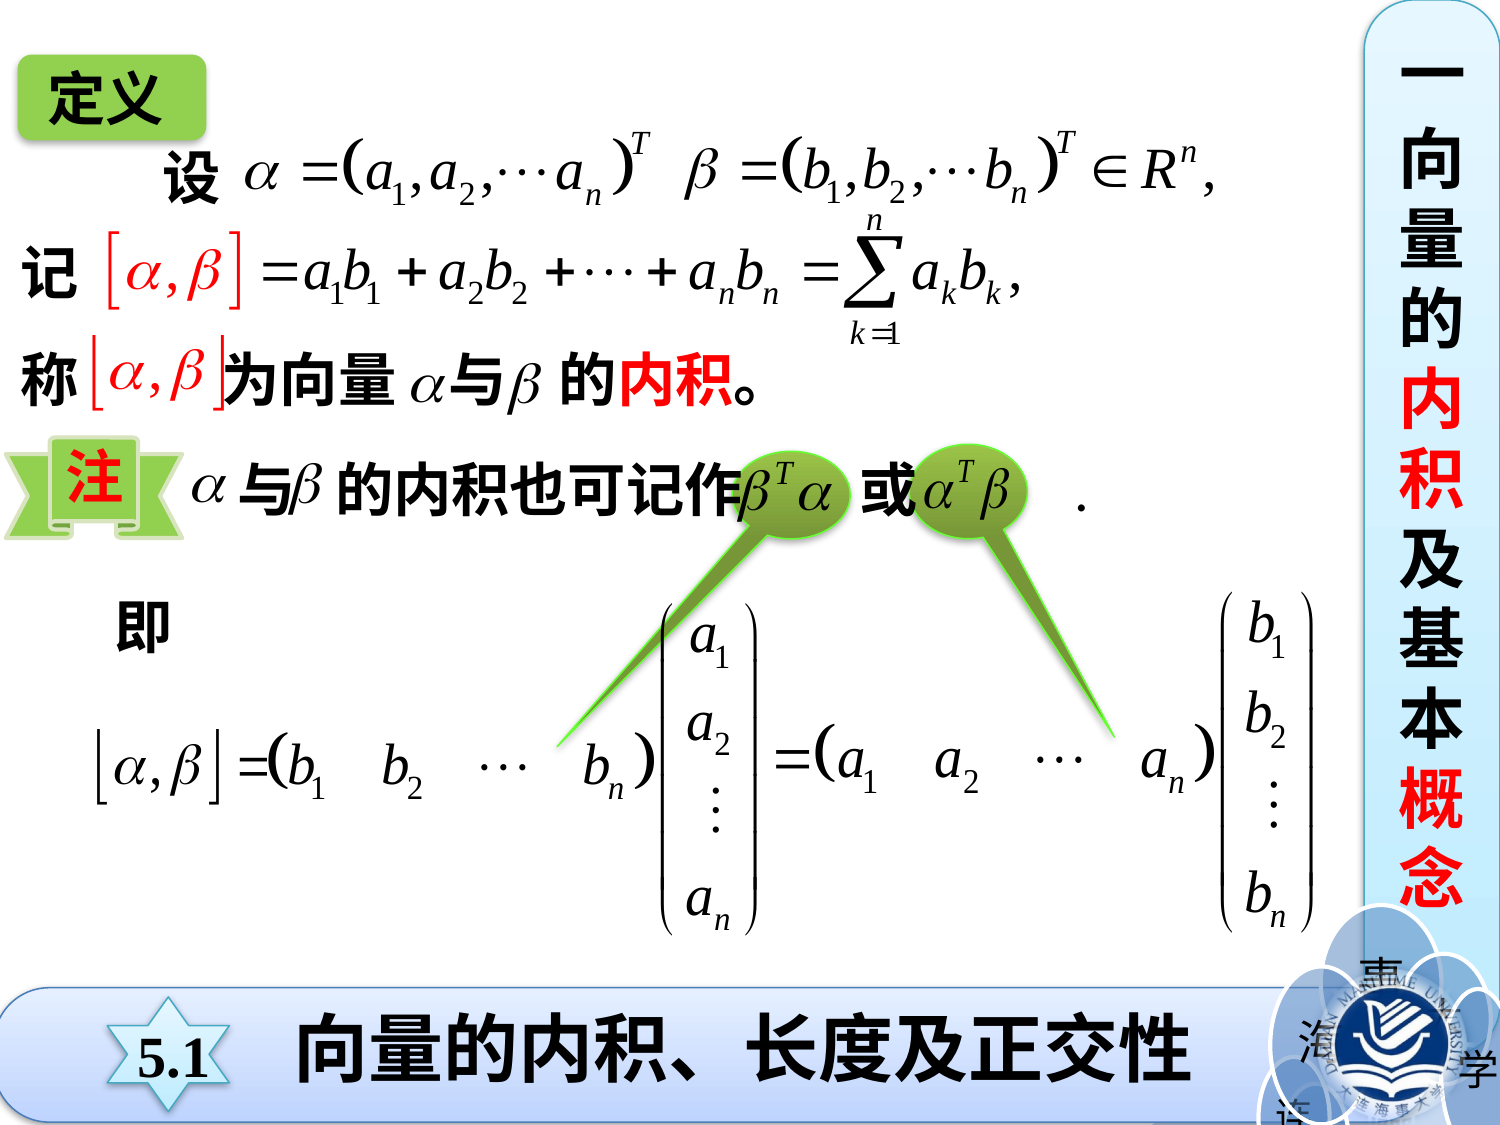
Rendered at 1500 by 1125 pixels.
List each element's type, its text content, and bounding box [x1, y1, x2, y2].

picture [1310, 960, 1481, 1114]
text_box 向量的内积、长度及正交性 [278, 999, 1294, 1094]
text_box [264, 598, 768, 941]
text_box [106, 1024, 122, 1048]
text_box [767, 586, 1324, 939]
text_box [187, 445, 1270, 533]
text_box [157, 996, 180, 1011]
text_box [686, 540, 764, 597]
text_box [5, 199, 1026, 335]
text_box 即 [100, 582, 183, 668]
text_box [5, 432, 183, 539]
text_box [156, 1097, 180, 1113]
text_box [17, 54, 207, 141]
text_box [106, 1060, 122, 1084]
text_box 一 [1385, 24, 1482, 119]
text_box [147, 121, 1220, 221]
subtitle 向量的内积及基本概念 [1364, 109, 1500, 705]
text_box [94, 729, 259, 810]
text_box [5, 335, 1093, 422]
text_box [983, 540, 1034, 585]
text_box 5.1 [122, 1011, 230, 1097]
